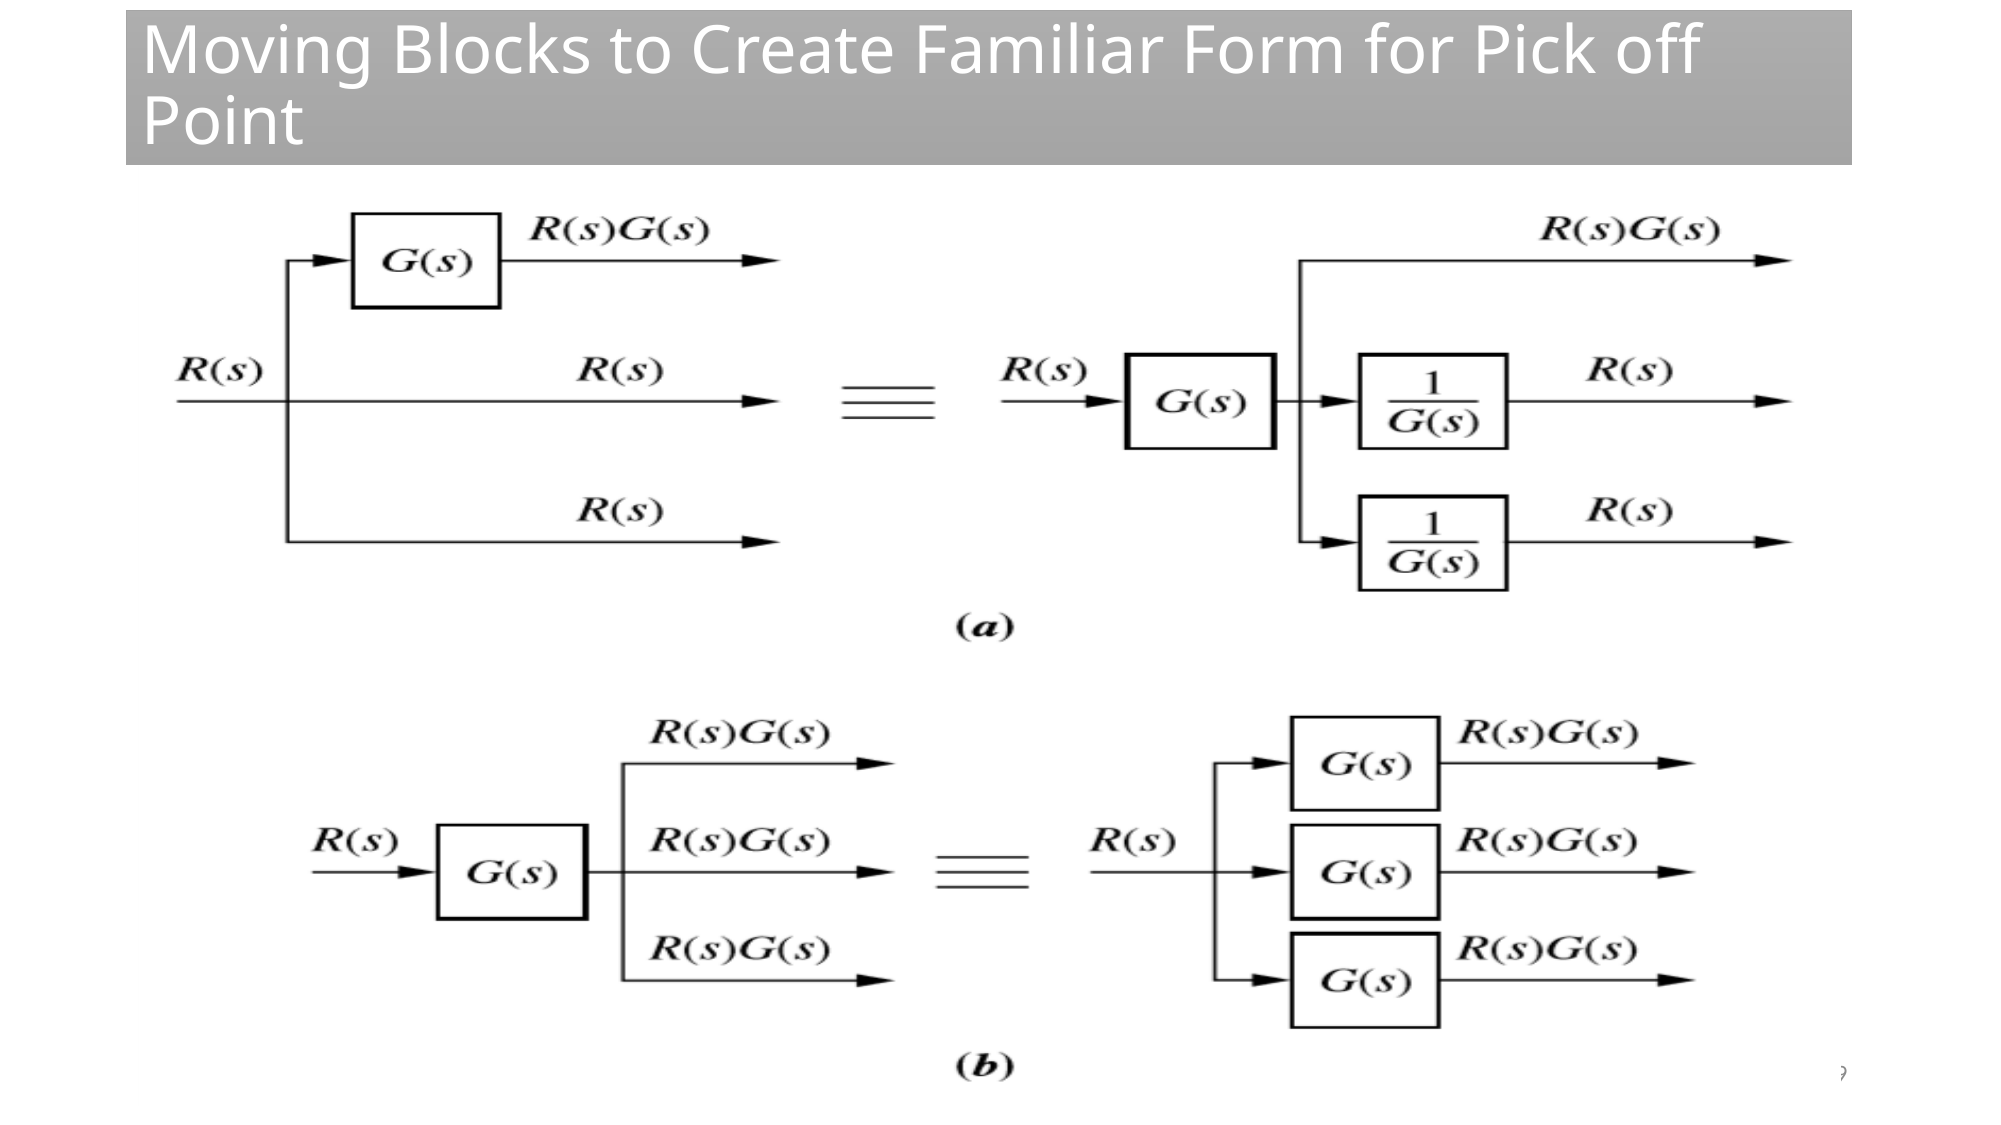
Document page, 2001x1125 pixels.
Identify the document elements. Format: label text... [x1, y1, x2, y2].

title Moving Blocks to Create Familiar Form for Pick off Point [126, 10, 1852, 165]
slide_number 9 [1841, 1042, 1863, 1103]
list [137, 164, 1841, 1106]
